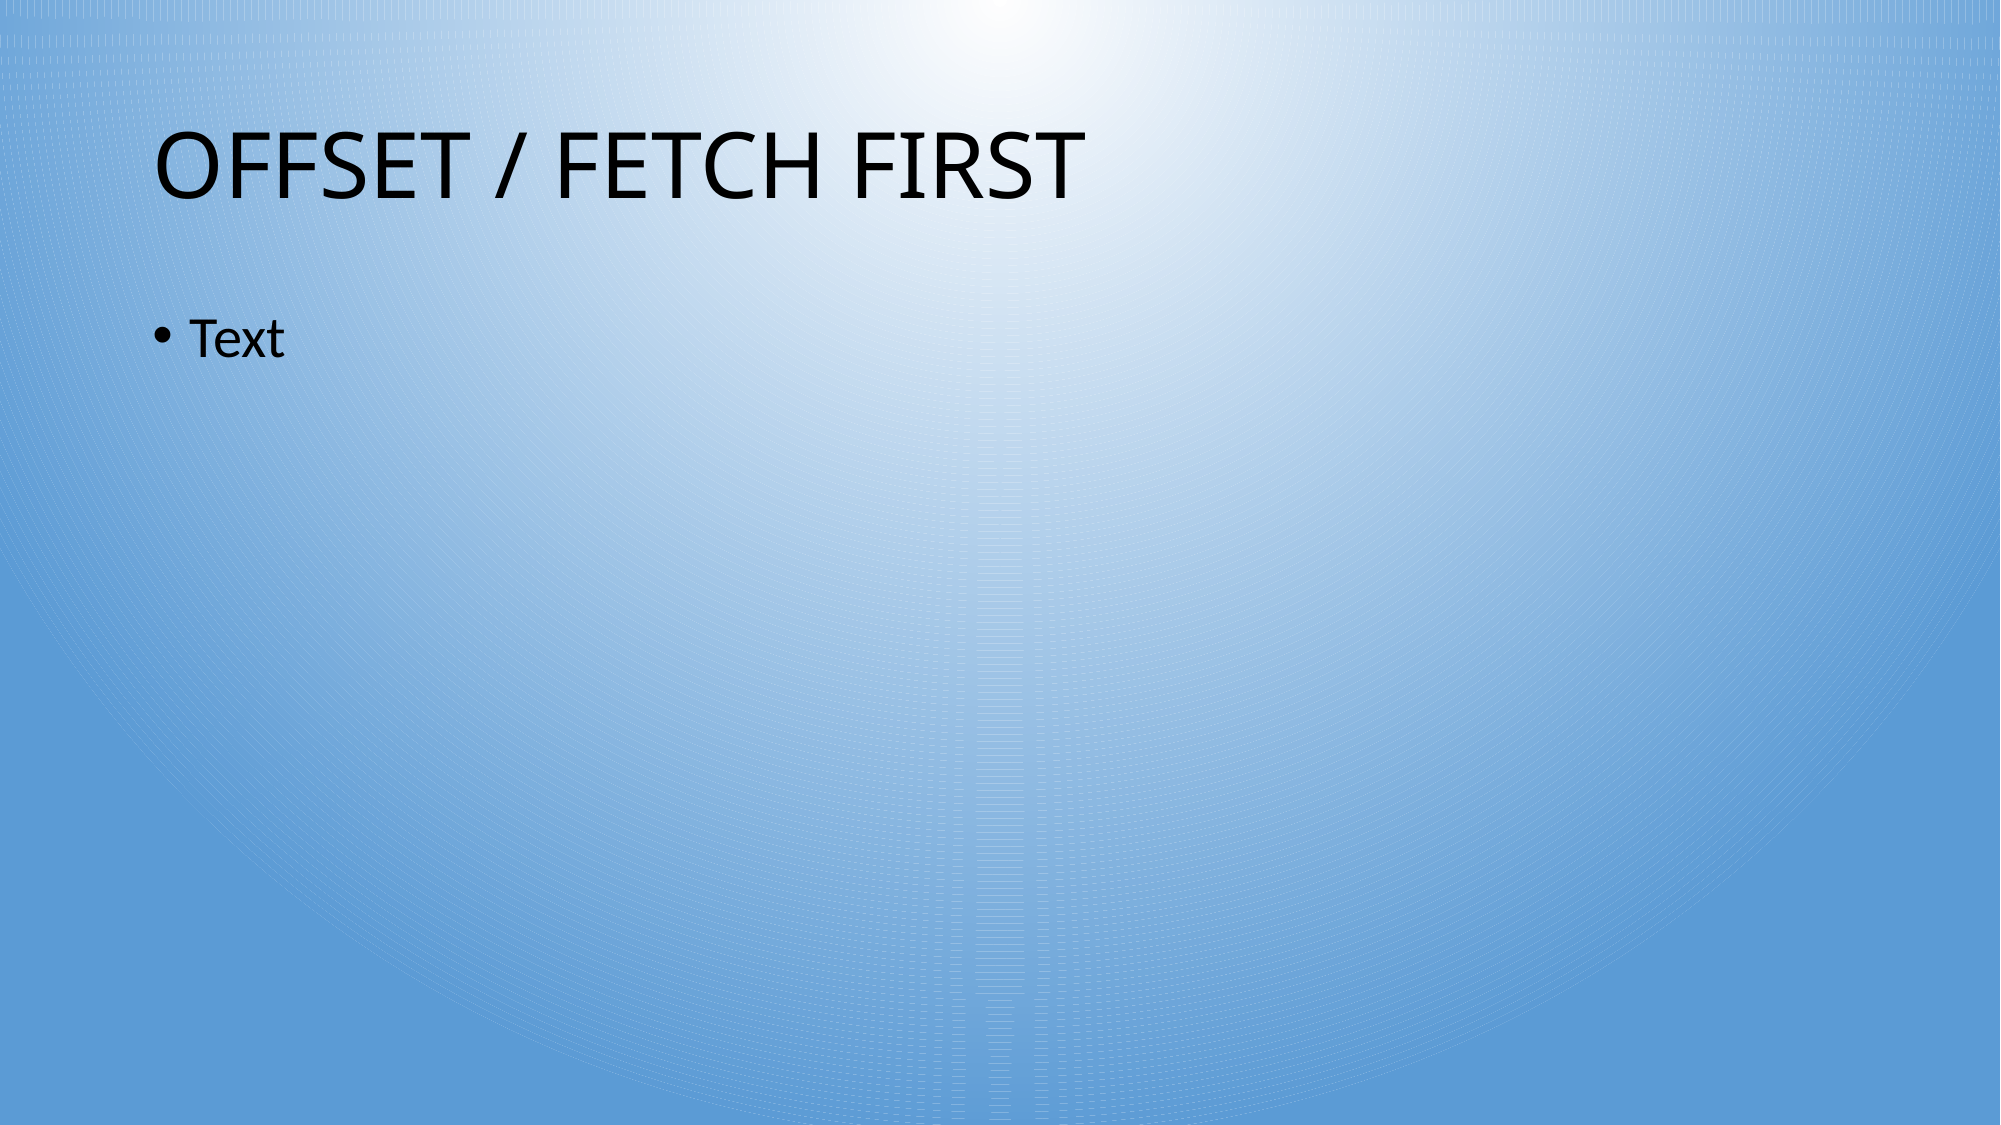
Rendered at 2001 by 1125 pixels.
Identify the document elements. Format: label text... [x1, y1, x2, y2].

title OFFSET / FETCH FIRST [137, 59, 1863, 278]
list Text [137, 299, 1863, 1125]
